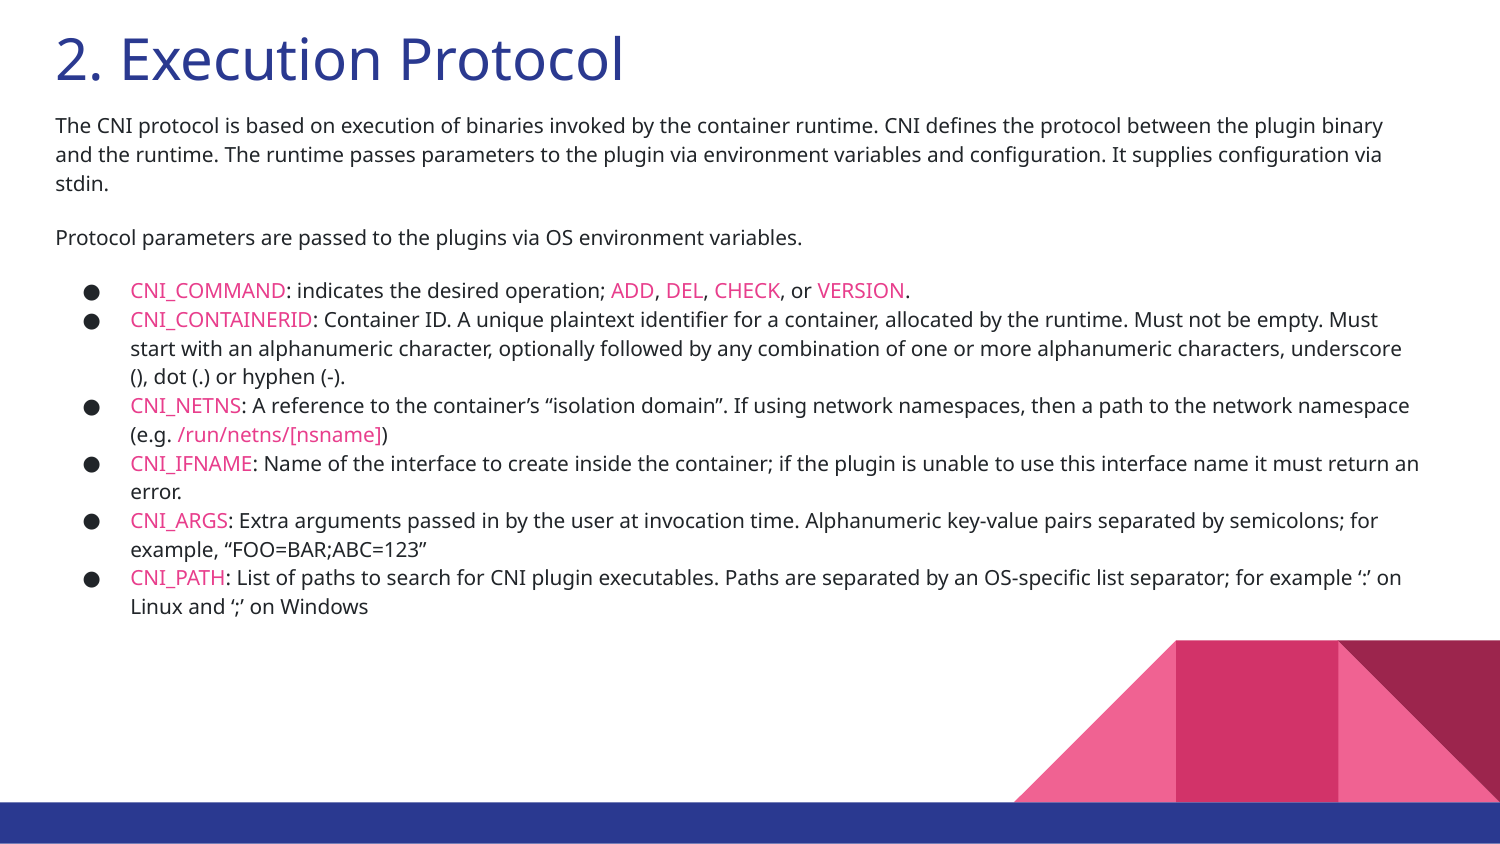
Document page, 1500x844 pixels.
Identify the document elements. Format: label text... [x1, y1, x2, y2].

title 2. Execution Protocol [40, 7, 1439, 94]
list The CNI protocol is based on execution of binaries invoked by the container runtime. CNI defines the protocol between the plugin binary and the runtime. The runtime passes parameters to the plugin via environment variables and configuration. It supplies configuration via stdin. Protocol parameters are passed to the plugins via OS environment variables. CNI_COMMAND: indicates the desired operation; ADD, DEL, CHECK, or VERSION. CNI_CONTAINERID: Container ID. A unique plaintext identifier for a container, allocated by the runtime. Must not be empty. Must start with an alphanumeric character, optionally followed by any combination of one or more alphanumeric characters, underscore (), dot (.) or hyphen (-). CNI_NETNS: A reference to the container’s “isolation domain”. If using network namespaces, then a path to the network namespace (e.g. /run/netns/[nsname]) CNI_IFNAME: Name of the interface to create inside the container; if the plugin is unable to use this interface name it must return an error. CNI_ARGS: Extra arguments passed in by the user at invocation time. Alphanumeric key-value pairs separated by semicolons; for example, “FOO=BAR;ABC=123” CNI_PATH: List of paths to search for CNI plugin executables. Paths are separated by an OS-specific list separator; for example ‘:’ on Linux and ‘;’ on Windows [40, 94, 1439, 691]
